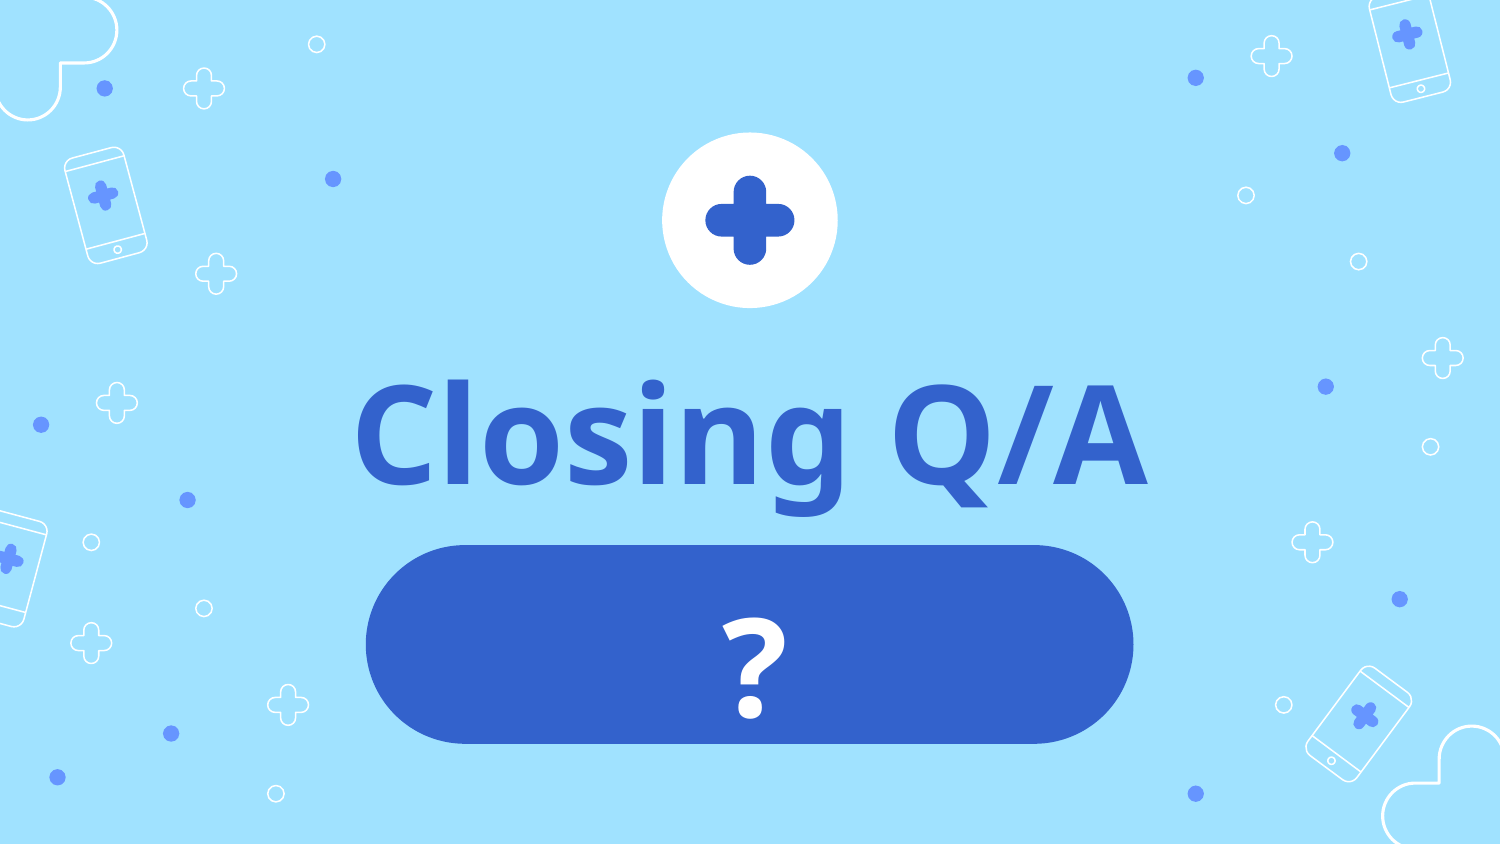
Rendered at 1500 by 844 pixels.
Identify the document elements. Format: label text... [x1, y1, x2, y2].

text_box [1379, 0, 1441, 99]
text_box [1187, 785, 1204, 802]
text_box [1328, 669, 1390, 779]
text_box [1317, 378, 1334, 395]
text_box [1391, 590, 1408, 608]
text_box [1251, 35, 1293, 77]
text_box [96, 80, 113, 97]
text_box [195, 600, 213, 617]
text_box [1292, 521, 1333, 563]
text_box [1187, 69, 1204, 87]
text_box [365, 544, 1140, 745]
text_box [70, 622, 112, 664]
text_box [96, 382, 138, 424]
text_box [661, 132, 838, 309]
text_box [49, 769, 66, 786]
text_box [267, 785, 285, 802]
text_box [0, 0, 117, 120]
text_box [183, 68, 225, 109]
text_box [195, 253, 237, 295]
text_box [324, 170, 342, 188]
text_box [162, 725, 180, 742]
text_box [0, 514, 37, 624]
text_box [179, 491, 196, 509]
text_box [267, 684, 309, 726]
text_box [1422, 337, 1464, 379]
text_box [1334, 144, 1351, 162]
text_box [75, 150, 137, 260]
text_box [1422, 438, 1439, 456]
text_box [1237, 187, 1255, 204]
text_box [1275, 696, 1293, 714]
text_box [83, 534, 100, 551]
text_box [308, 36, 325, 53]
title Closing Q/A [195, 343, 1304, 515]
text_box [1350, 253, 1367, 270]
text_box [1382, 726, 1500, 844]
text_box [32, 416, 50, 433]
